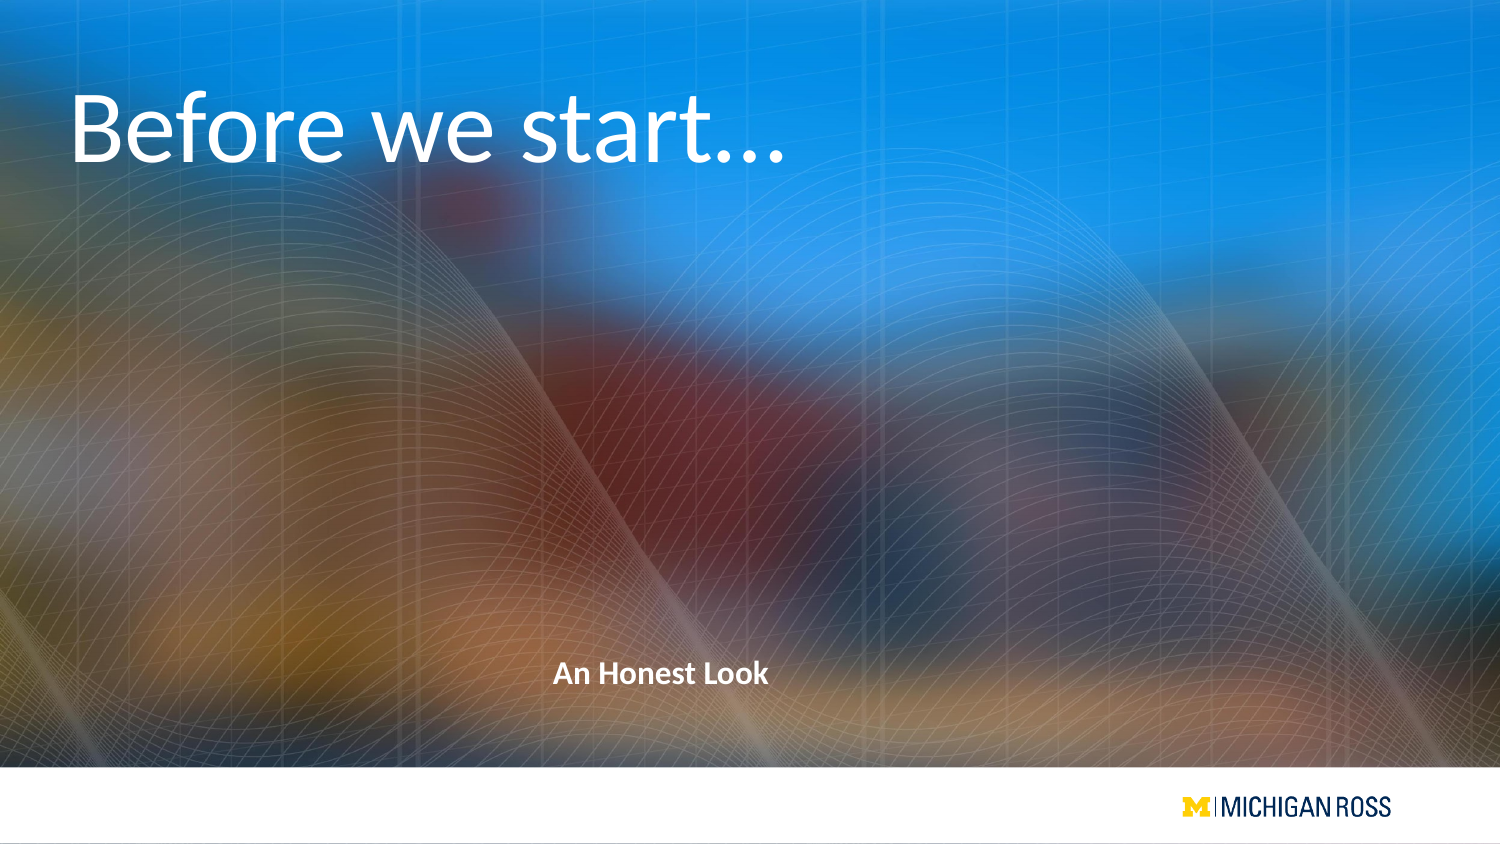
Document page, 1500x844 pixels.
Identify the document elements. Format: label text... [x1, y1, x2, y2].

title Before we start… [53, 26, 1455, 191]
picture [1182, 796, 1391, 817]
subtitle An Honest Look [537, 643, 1098, 723]
picture [0, 0, 1500, 767]
